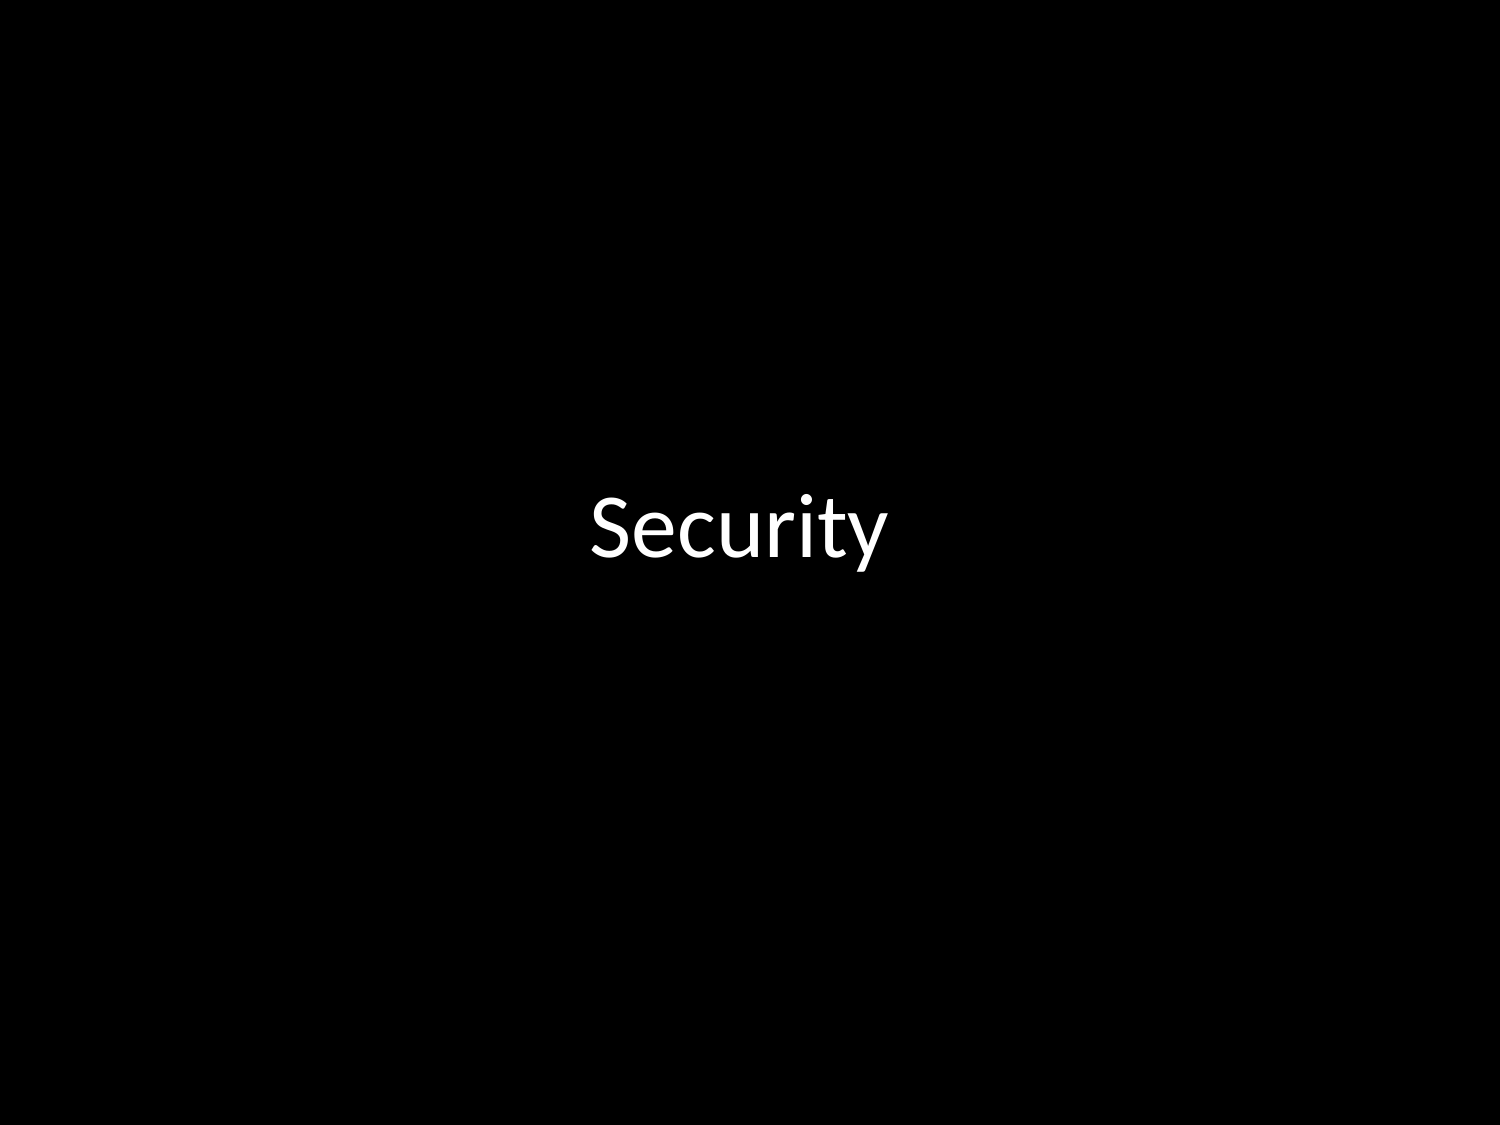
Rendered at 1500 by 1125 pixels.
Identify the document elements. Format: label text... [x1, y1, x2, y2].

title Security [75, 427, 1425, 615]
